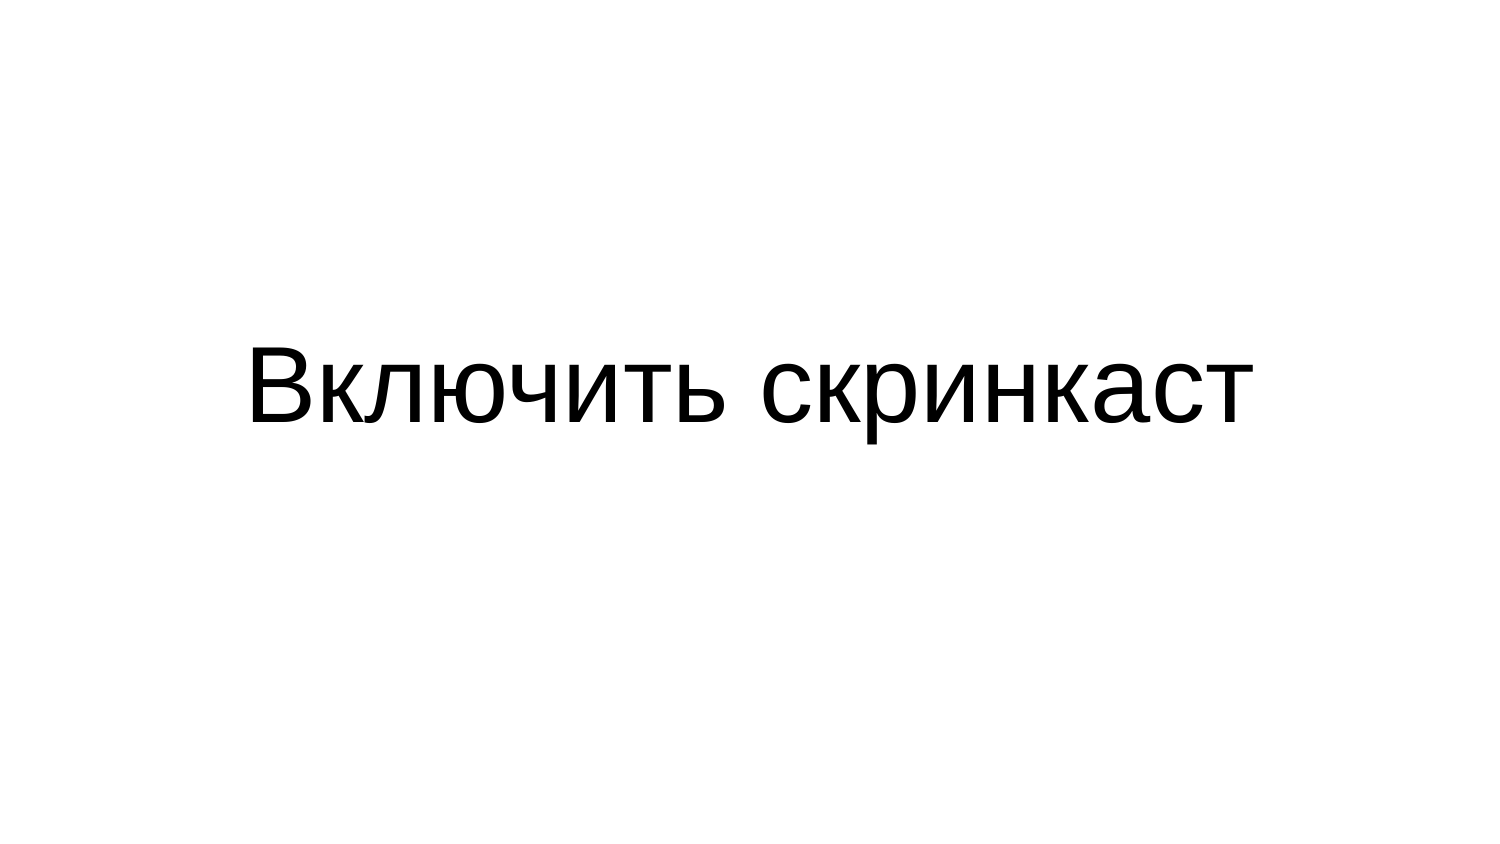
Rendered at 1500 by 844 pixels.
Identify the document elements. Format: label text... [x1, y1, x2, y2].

title Включить скринкаст [50, 121, 1450, 460]
